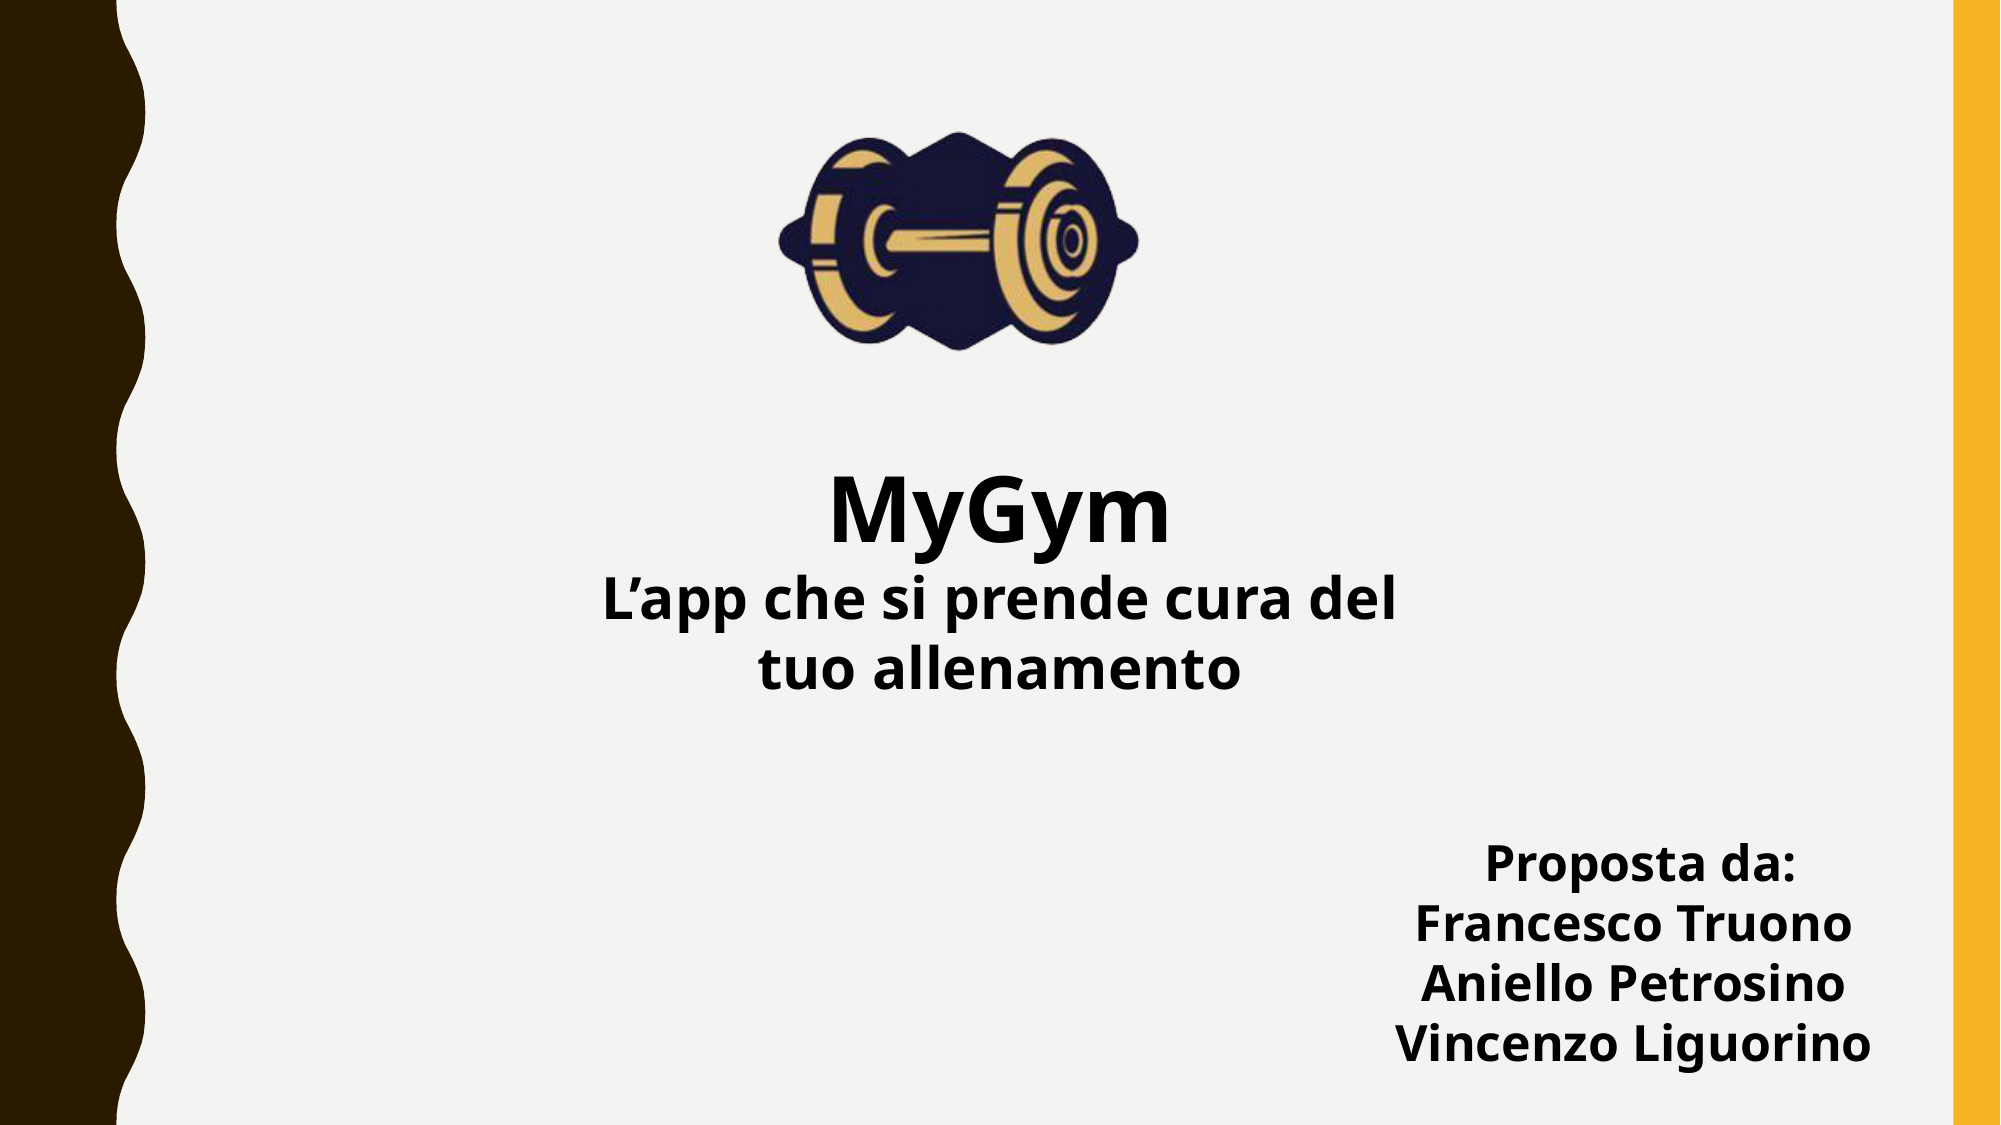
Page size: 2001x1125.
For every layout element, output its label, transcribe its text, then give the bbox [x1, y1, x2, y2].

text_box MyGym L’app che si prende cura del tuo allenamento [565, 443, 1435, 709]
picture [765, 108, 1154, 369]
text_box Proposta da: Francesco Truono Aniello Petrosino Vincenzo Liguorino [1206, 823, 2000, 1079]
